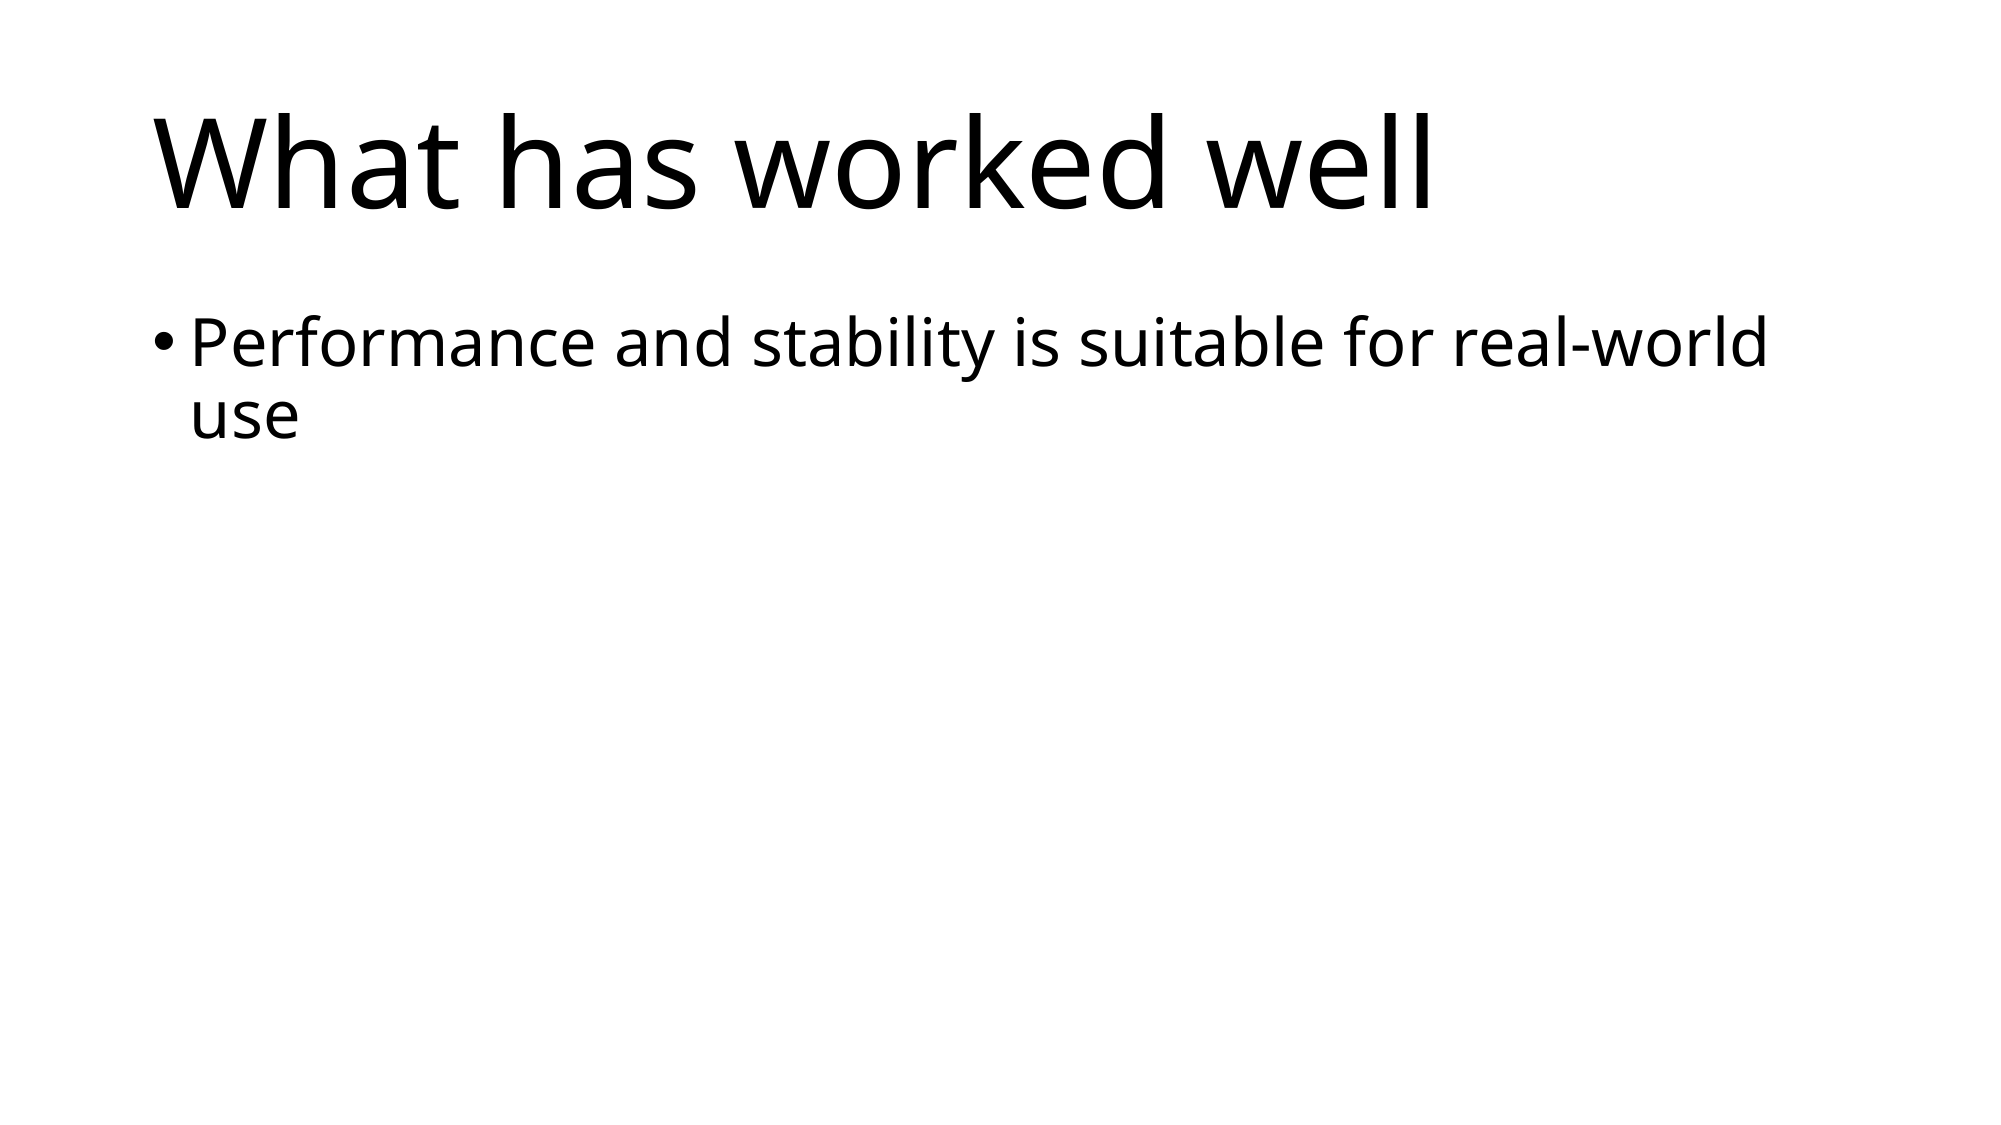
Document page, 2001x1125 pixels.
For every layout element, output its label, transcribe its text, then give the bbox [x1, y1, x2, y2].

list Performance and stability is suitable for real-world use [137, 301, 1863, 1015]
title What has worked well [137, 59, 1863, 278]
